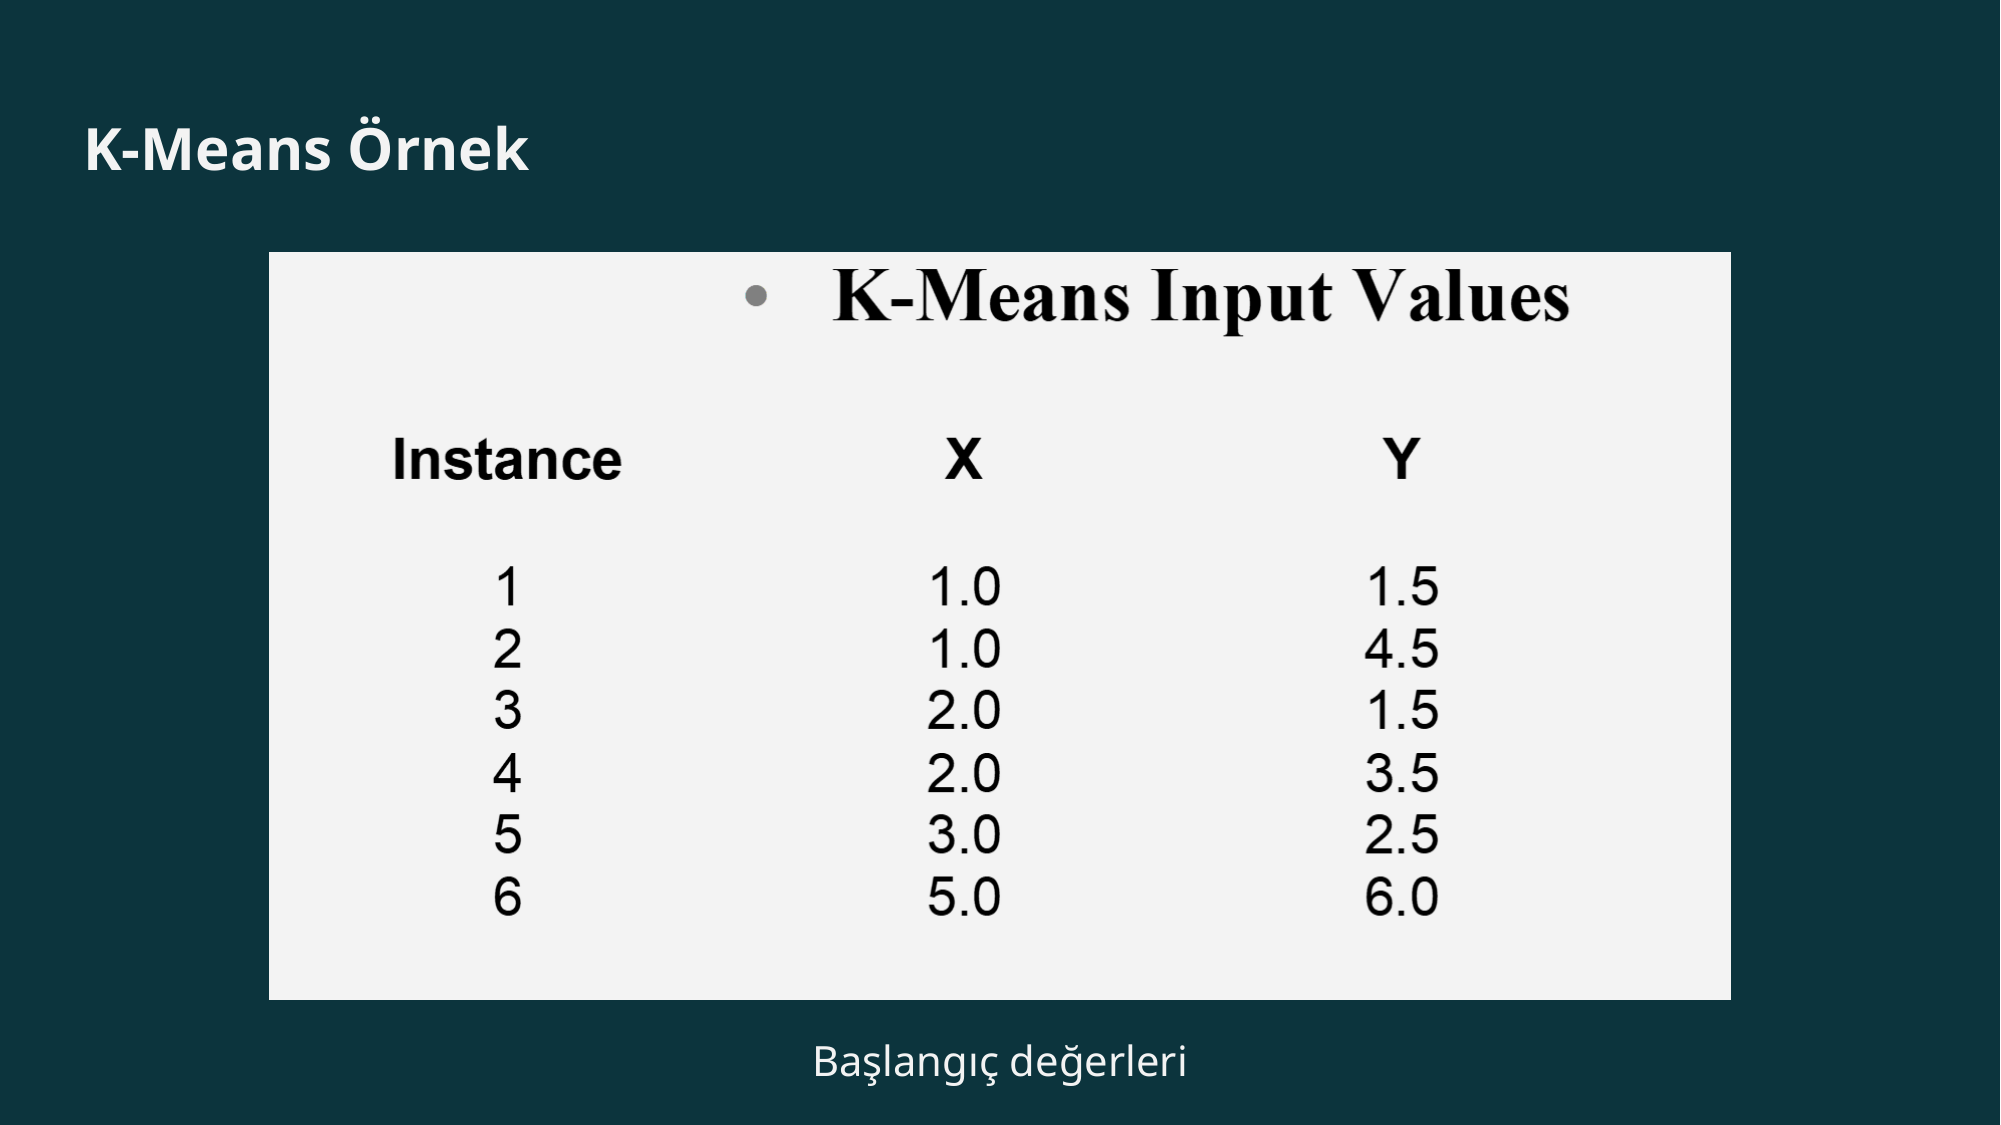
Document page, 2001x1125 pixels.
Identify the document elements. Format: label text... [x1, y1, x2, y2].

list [269, 251, 1731, 1000]
text_box Başlangıç değerleri [269, 1027, 1731, 1093]
title K-Means Örnek [68, 97, 1932, 223]
